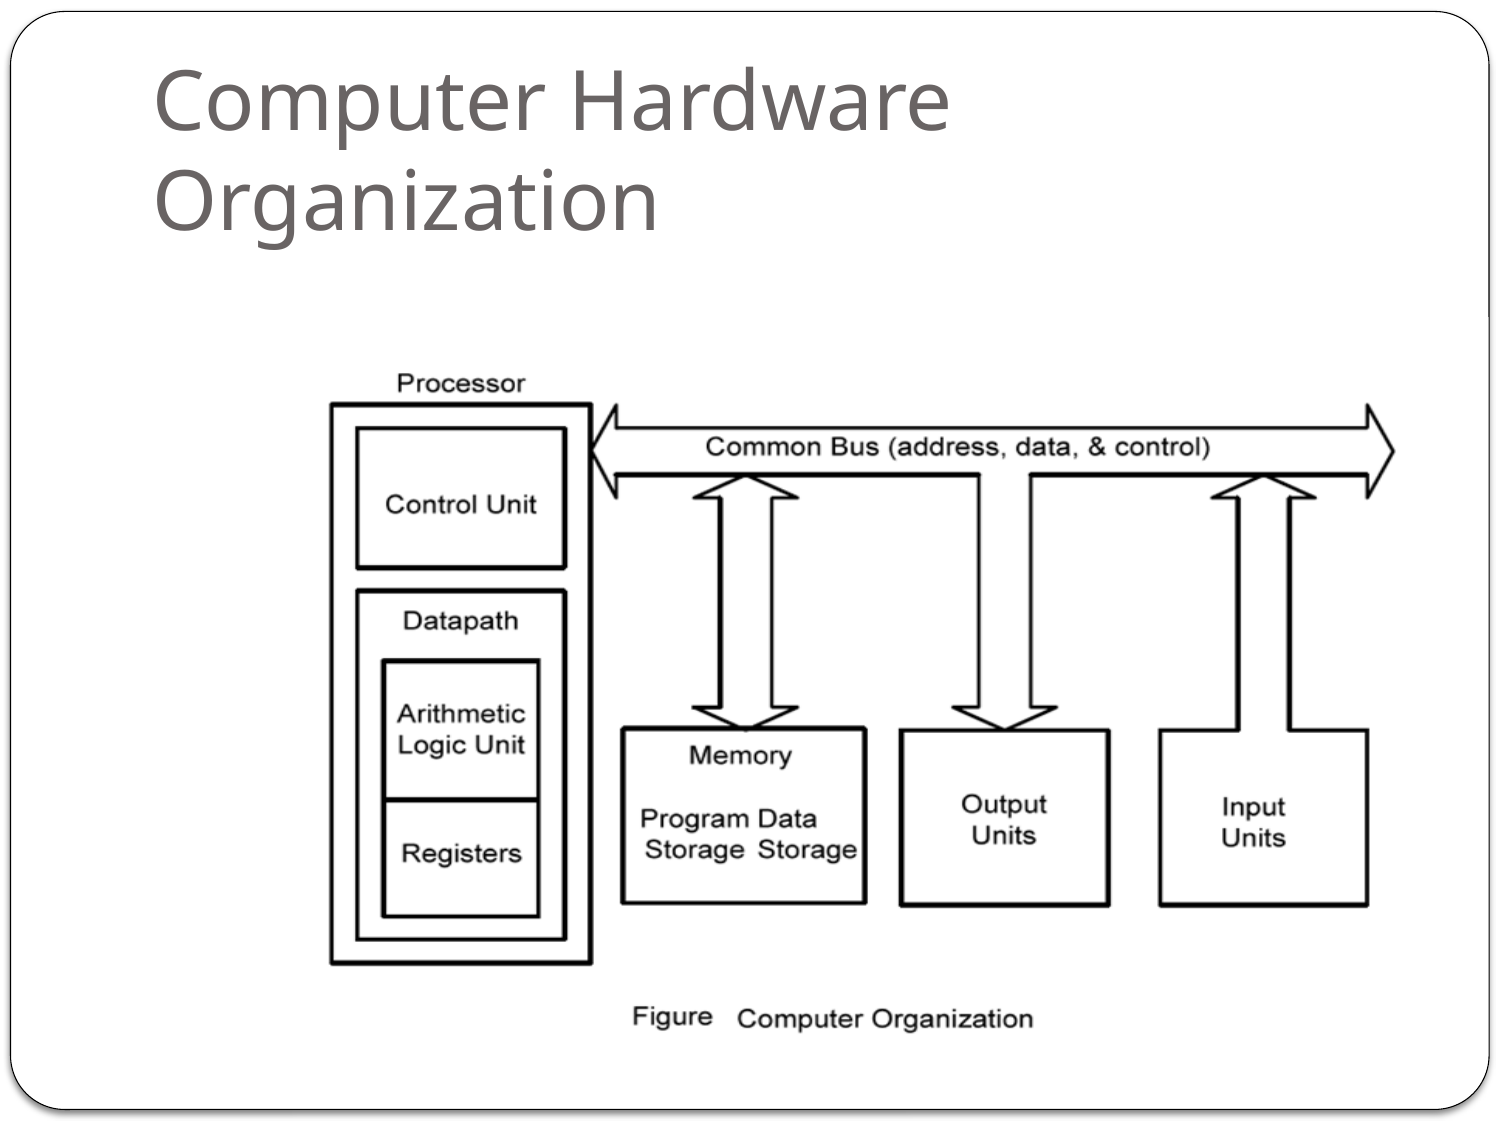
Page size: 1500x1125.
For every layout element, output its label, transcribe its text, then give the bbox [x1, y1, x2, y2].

title Computer Hardware Organization [137, 75, 1425, 263]
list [162, 274, 1413, 1063]
